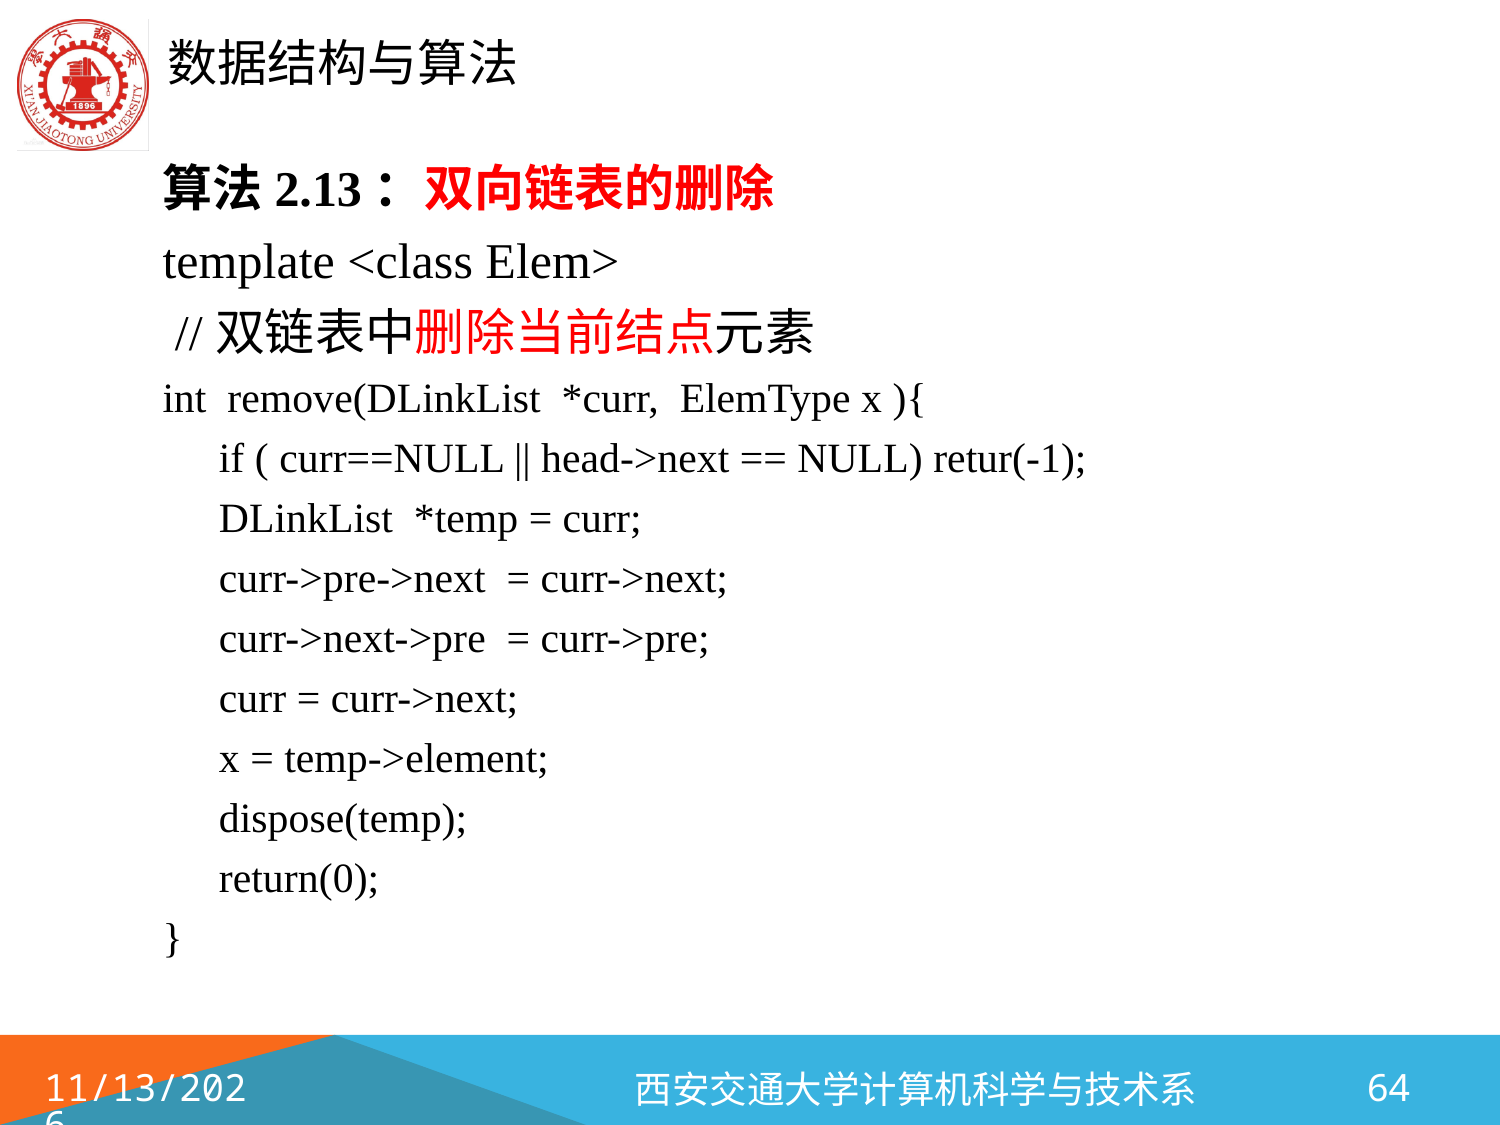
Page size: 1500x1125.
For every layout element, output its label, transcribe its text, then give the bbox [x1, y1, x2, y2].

picture [17, 19, 149, 151]
list 算法2.13：双向链表的删除 template <class Elem> //双链表中删除当前结点元素 int remove(DLinkList *curr, ElemType x ){ if ( curr==NULL || head->next == NULL) retur(-1); DLinkList *temp = curr; curr->pre->next = curr->next; curr->next->pre = curr->pre; curr = curr->next; x = temp->element; dispose(temp); return(0); } [147, 137, 1418, 1008]
